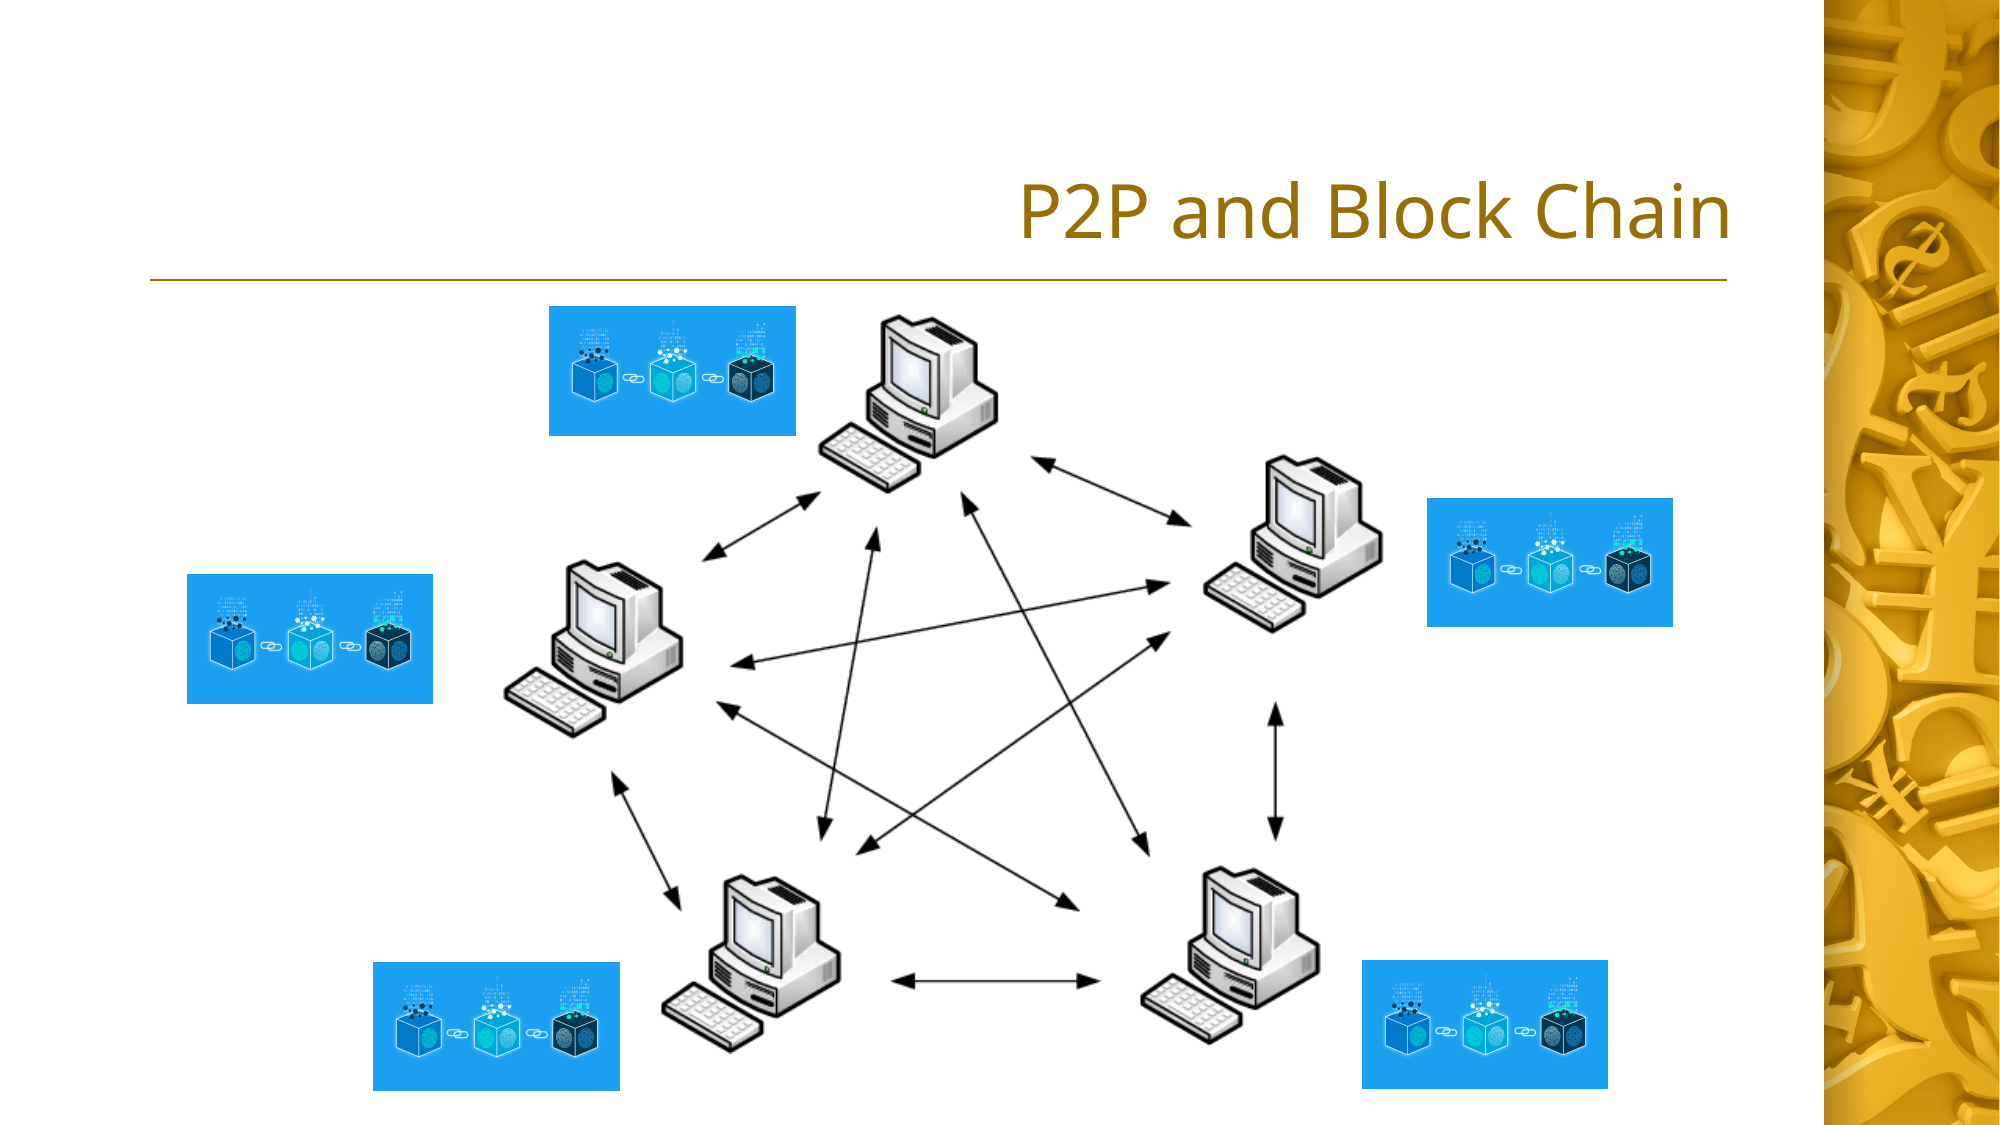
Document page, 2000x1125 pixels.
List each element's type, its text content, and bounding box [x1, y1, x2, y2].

title P2P and Block Chain [137, 62, 1750, 263]
picture [187, 574, 433, 704]
picture [373, 306, 1608, 1091]
picture [1427, 498, 1673, 627]
picture [1824, 0, 2000, 1125]
